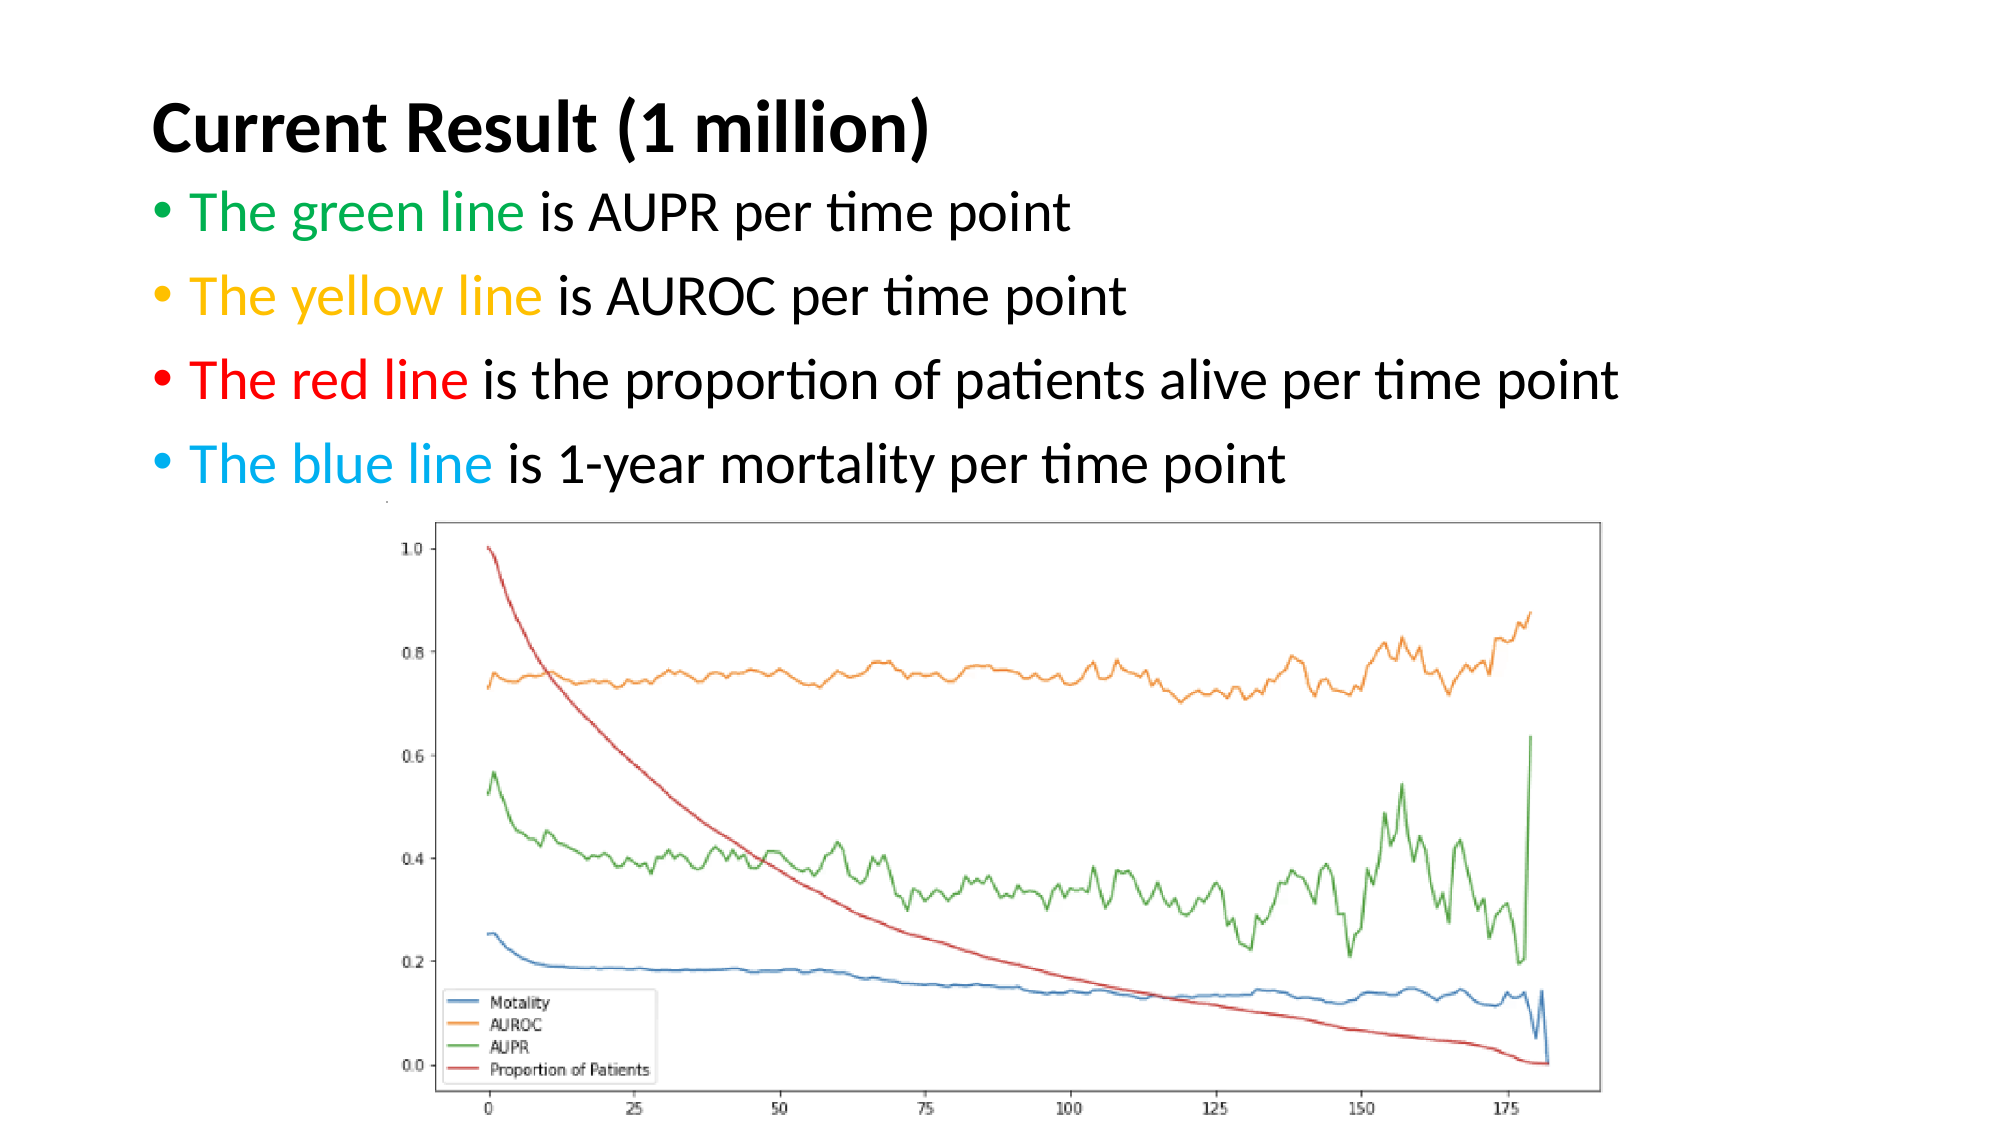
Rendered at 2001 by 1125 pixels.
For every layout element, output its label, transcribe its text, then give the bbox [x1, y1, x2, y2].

title Current Result (1 million) [137, 82, 1863, 173]
list The green line is AUPR per time point The yellow line is AUROC per time point The red line is the proportion of patients alive per time point The blue line is 1-year mortality per time point [137, 173, 1863, 1000]
picture [386, 501, 1614, 1125]
